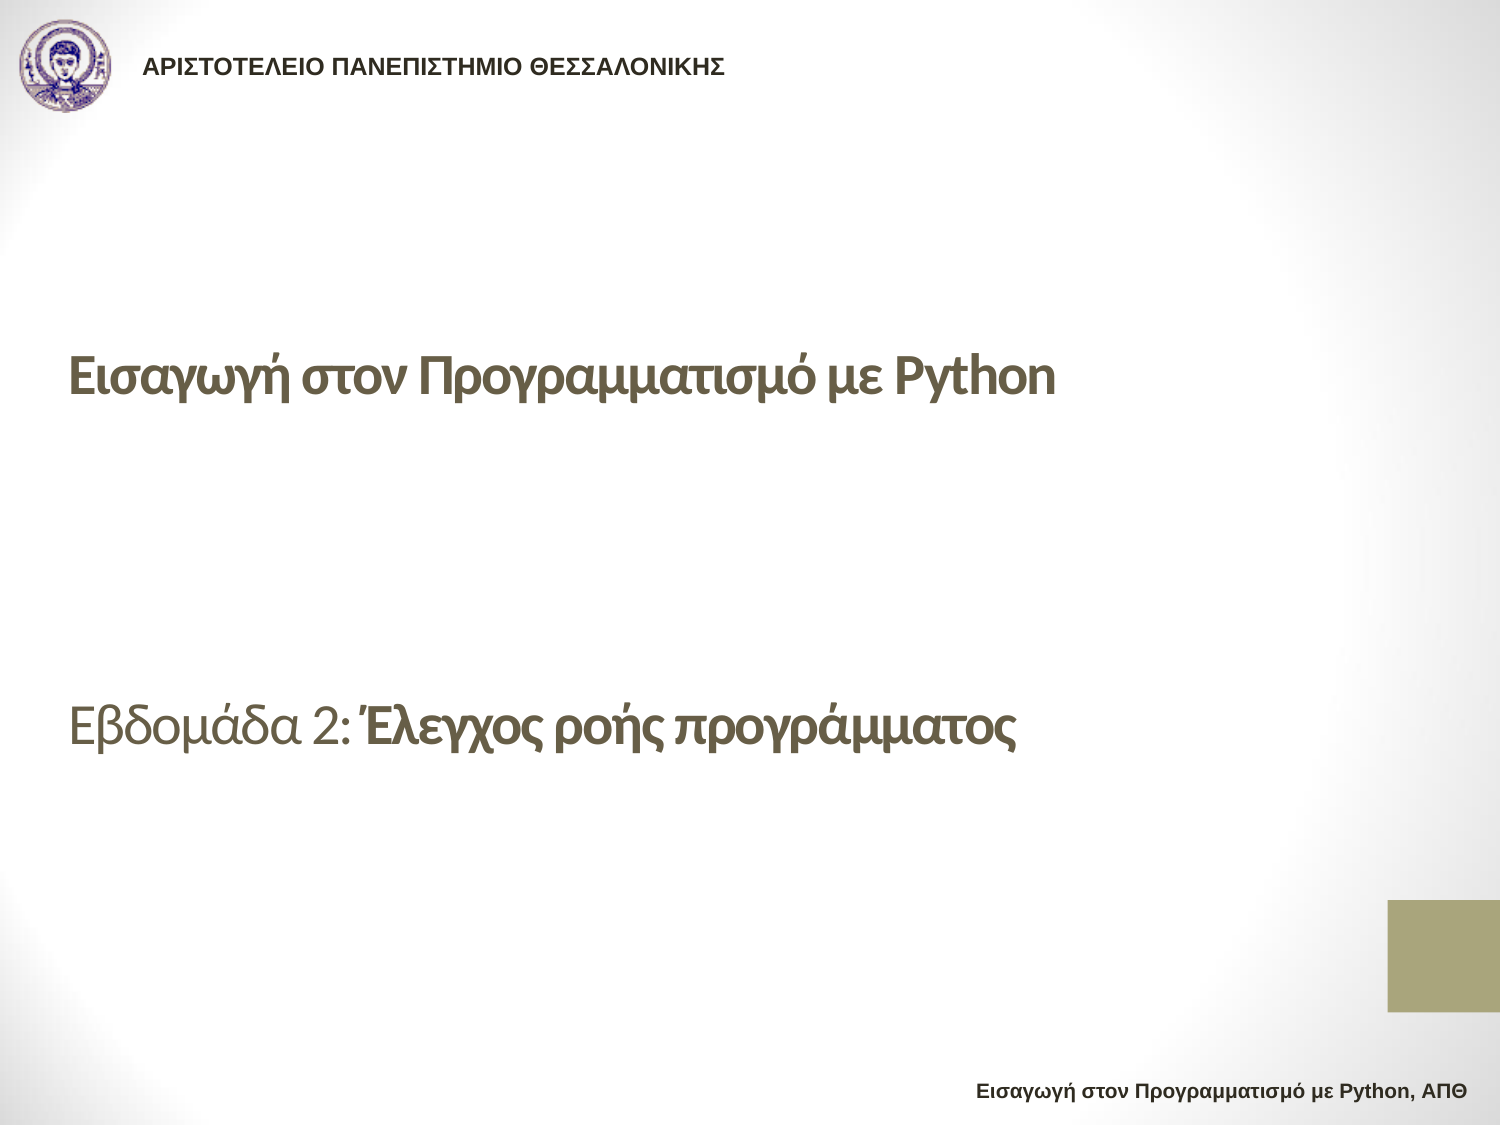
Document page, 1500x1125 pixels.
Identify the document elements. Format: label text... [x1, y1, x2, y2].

picture [0, 0, 1500, 1125]
title Εισαγωγή στον Προγραμματισμό με Python Εβδομάδα 2: Έλεγχος ροής προγράμματος [53, 208, 1400, 764]
